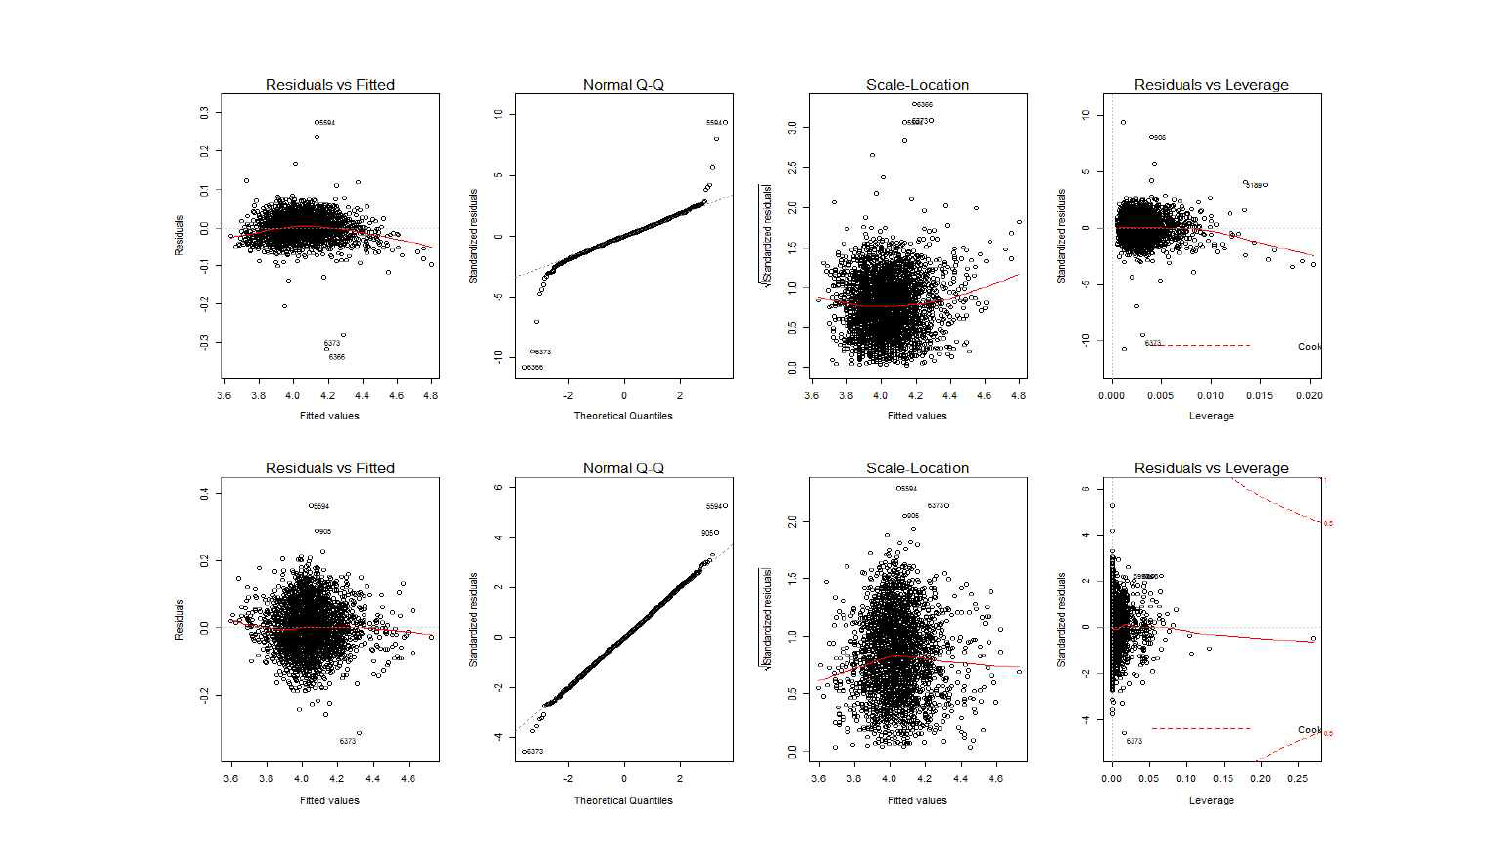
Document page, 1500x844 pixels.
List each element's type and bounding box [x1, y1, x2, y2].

list [126, 44, 1374, 810]
